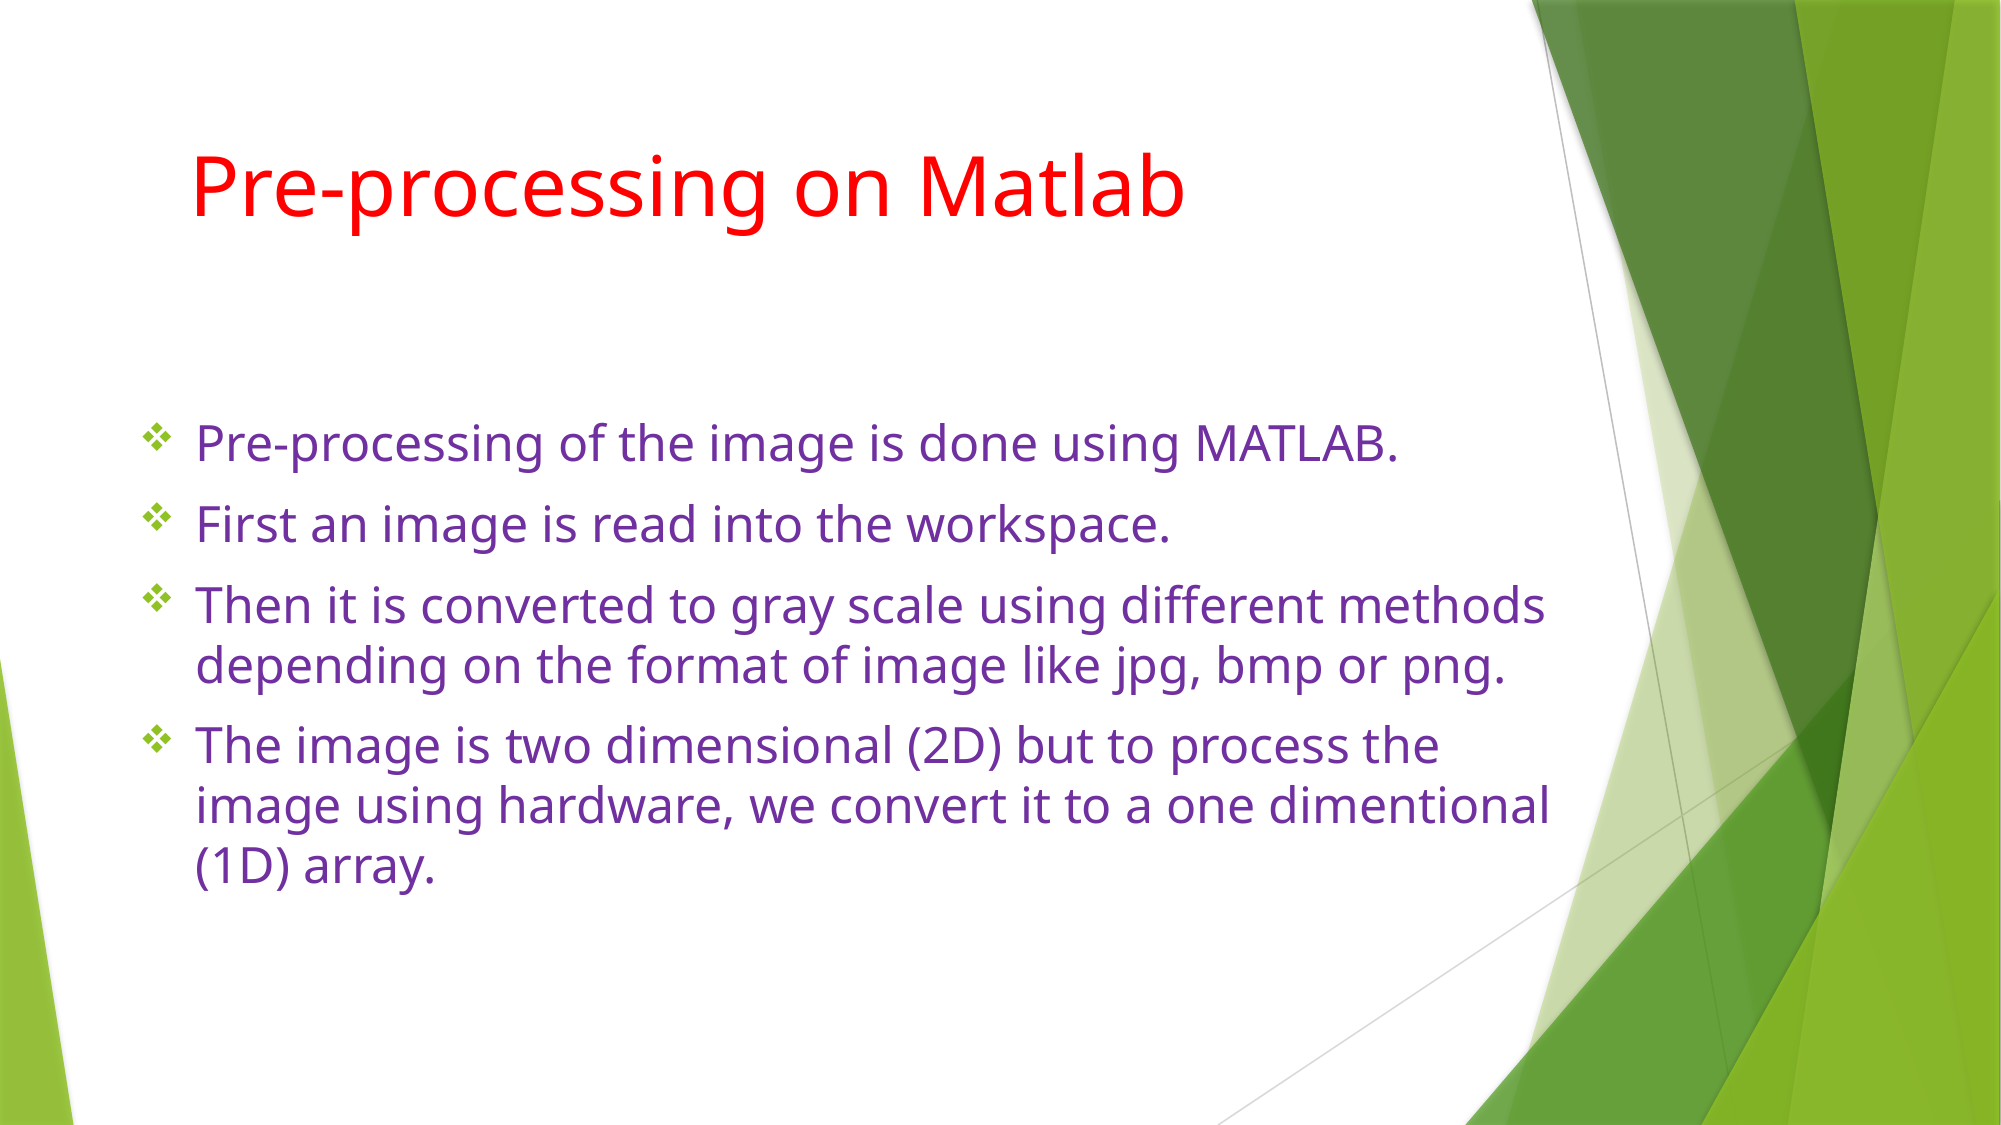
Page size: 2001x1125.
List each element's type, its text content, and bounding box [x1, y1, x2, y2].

title Pre-processing on Matlab [174, 126, 1585, 323]
list Pre-processing of the image is done using MATLAB. First an image is read into the workspace. Then it is converted to gray scale using different methods depending on the format of image like jpg, bmp or png. The image is two dimensional (2D) but to process the image using hardware, we convert it to a one dimentional (1D) array. [124, 323, 1600, 960]
